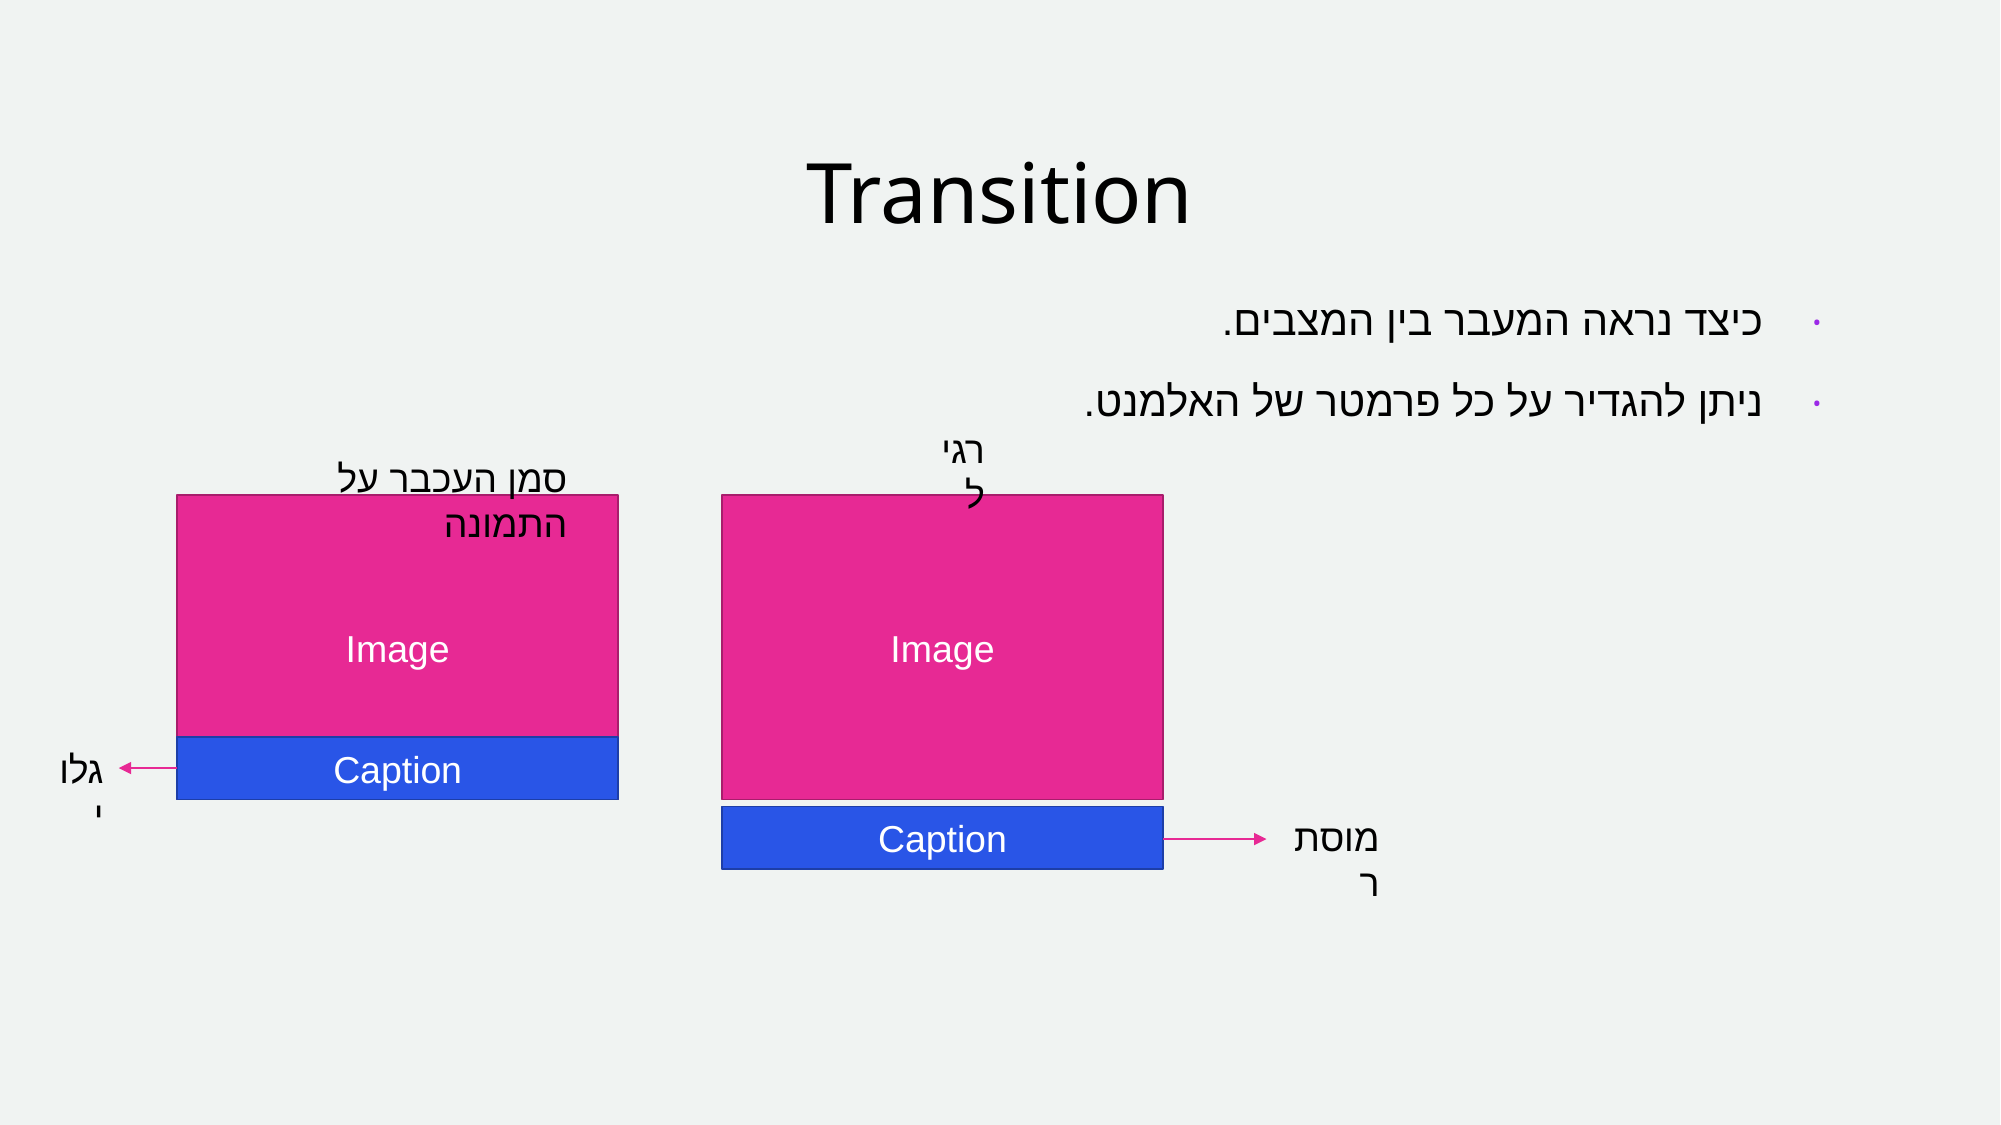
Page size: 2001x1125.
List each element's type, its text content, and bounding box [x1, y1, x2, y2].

text_box רגיל [908, 419, 1000, 524]
text_box Caption [176, 736, 619, 800]
text_box Caption [721, 806, 1164, 870]
text_box סמן העכבר על התמונה [212, 447, 583, 553]
text_box גלוי [36, 738, 119, 844]
title Transition [162, 64, 1838, 248]
text_box Image [176, 495, 619, 736]
text_box מוסתר [1266, 806, 1395, 912]
text_box Image [721, 495, 1164, 800]
list כיצד נראה המעבר בין המצבים. ניתן להגדיר על כל פרמטר של האלמנט. [162, 276, 1838, 940]
